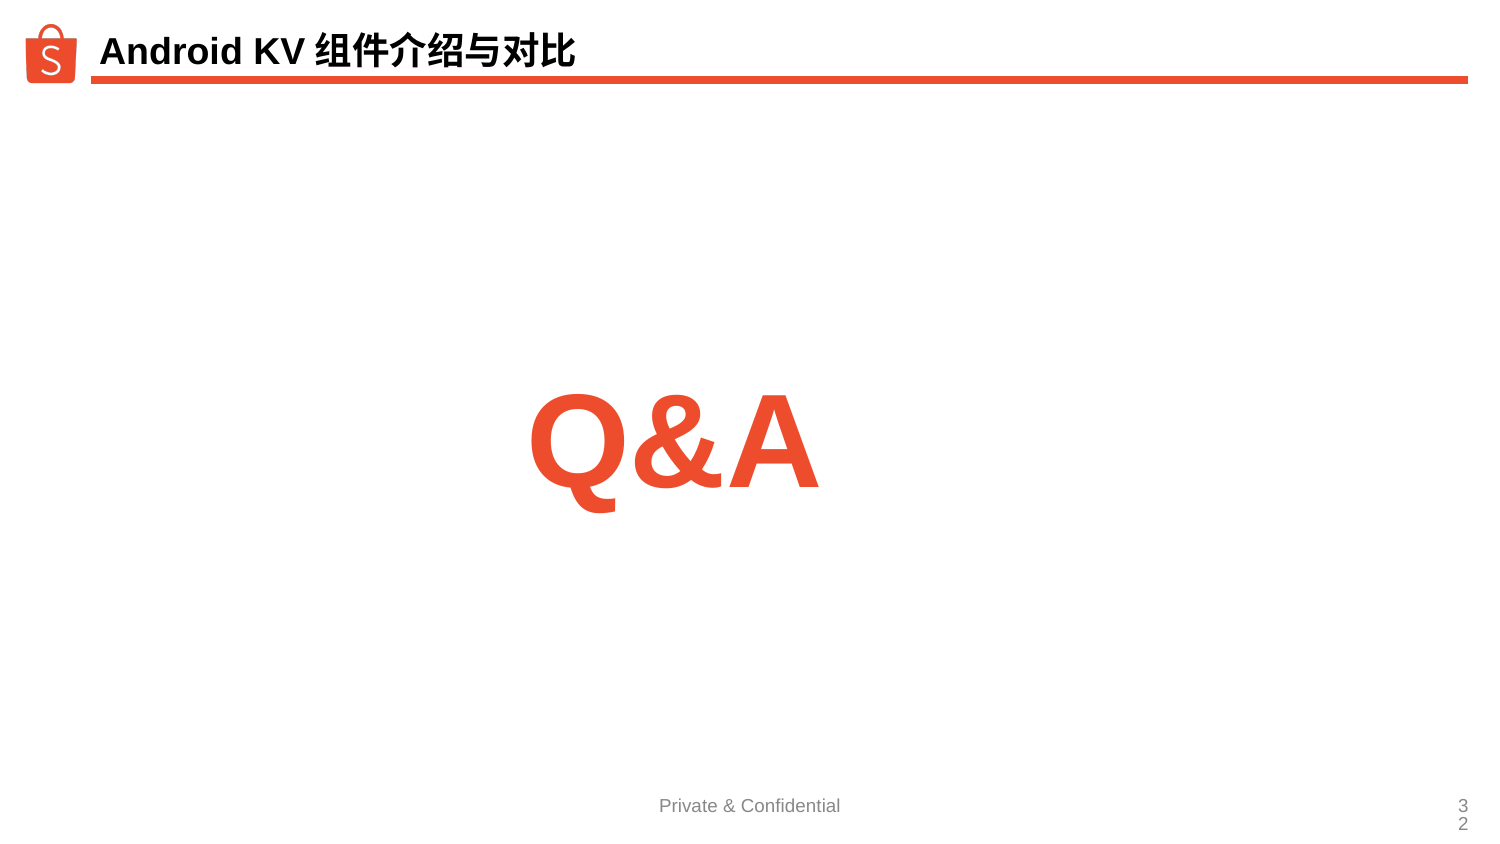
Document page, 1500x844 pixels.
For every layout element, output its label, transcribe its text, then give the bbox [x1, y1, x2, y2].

title Android KV组件介绍与对比 [90, 9, 1413, 81]
text_box Private & Confidential [502, 788, 998, 821]
picture [25, 24, 81, 86]
slide_number ‹#› [1452, 788, 1476, 821]
text_box Q&A [520, 342, 1167, 527]
